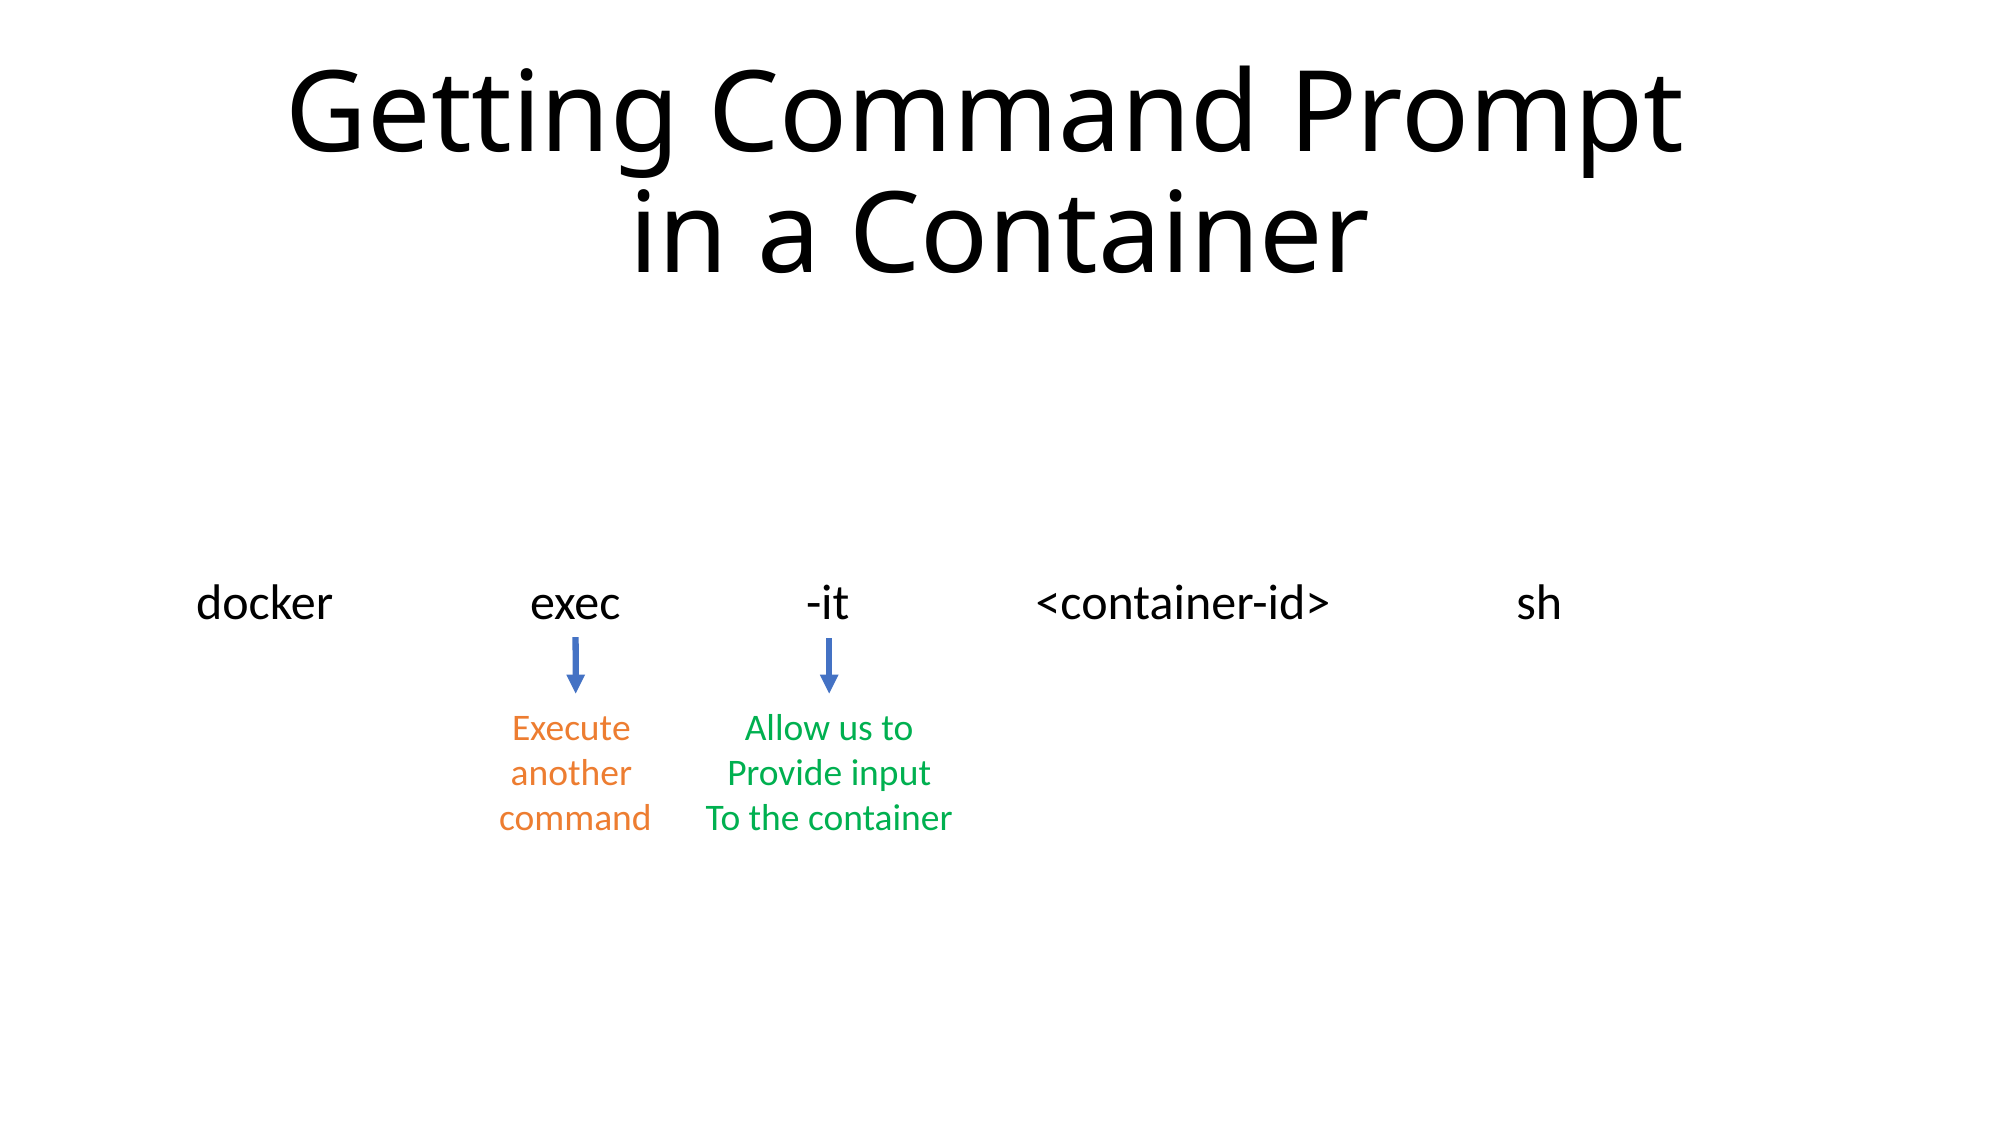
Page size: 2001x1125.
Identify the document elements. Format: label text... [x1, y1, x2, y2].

text_box docker [181, 562, 360, 638]
text_box Execute another command [484, 695, 667, 846]
text_box -it [791, 562, 865, 638]
text_box <container-id> [1020, 562, 1346, 638]
text_box Getting Command Prompt in a Container [249, 37, 1750, 305]
text_box exec [515, 562, 636, 638]
text_box Allow us to Provide input To the container [690, 695, 968, 846]
text_box sh [1501, 562, 1578, 638]
